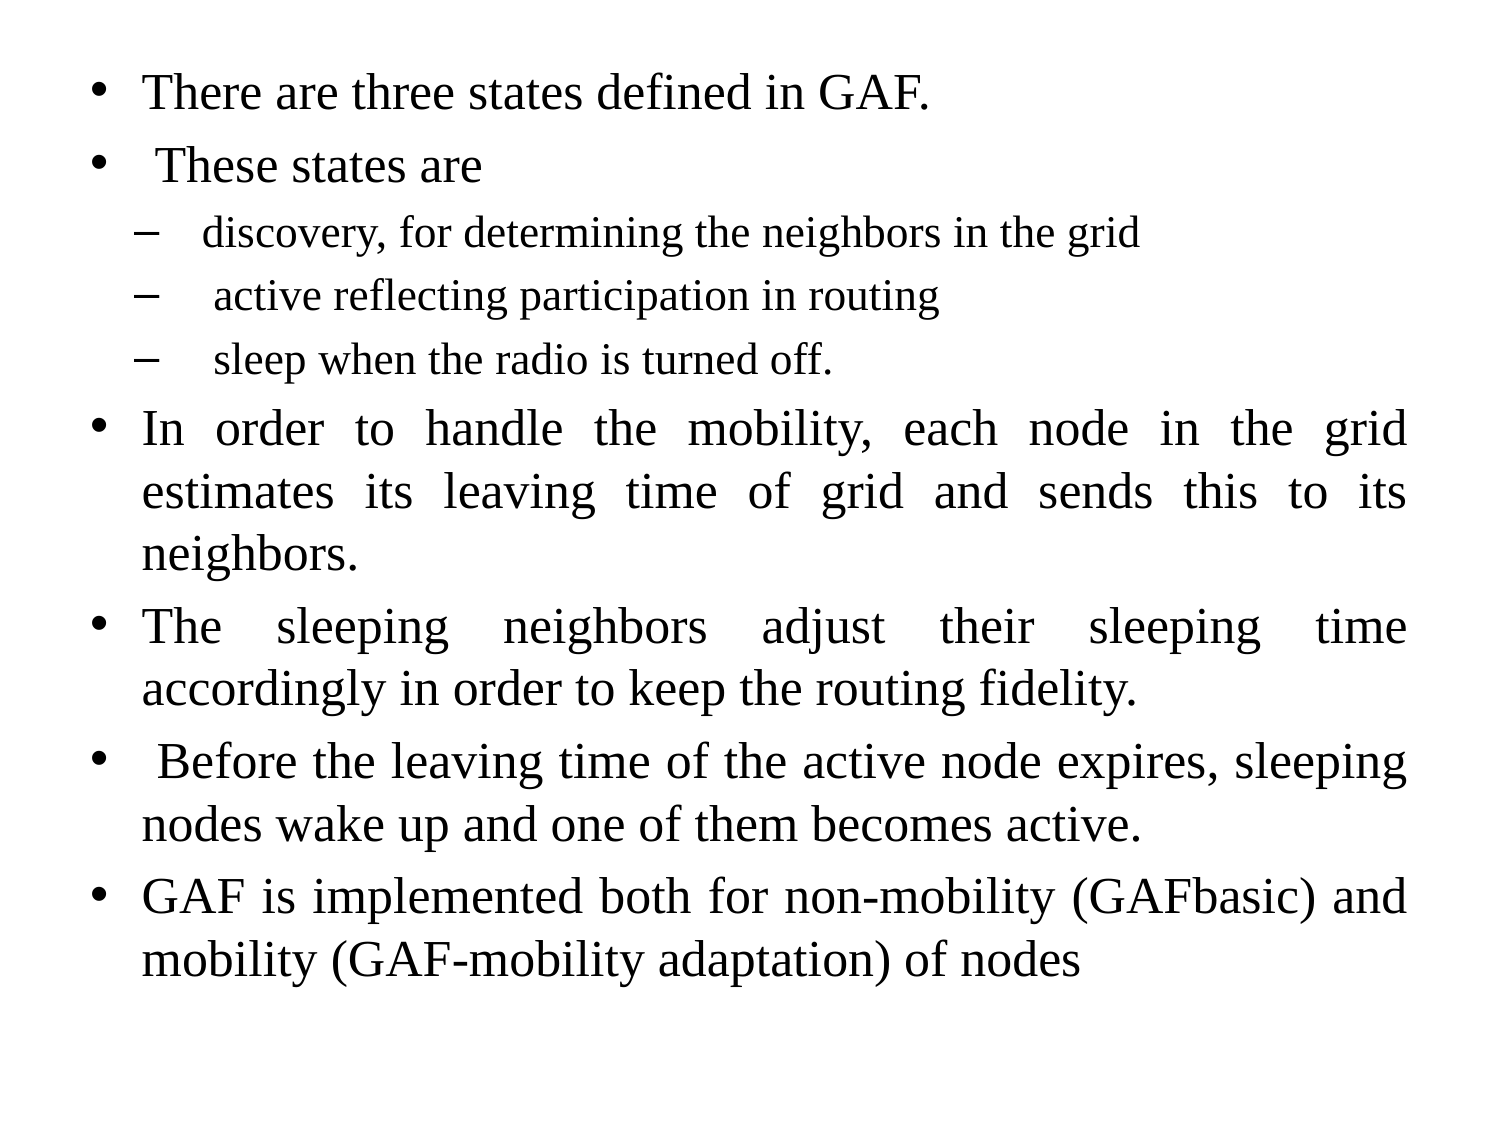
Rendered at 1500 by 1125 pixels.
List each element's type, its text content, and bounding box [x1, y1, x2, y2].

list There are three states defined in GAF. These states are discovery, for determining the neighbors in the grid active reflecting participation in routing sleep when the radio is turned off. In order to handle the mobility, each node in the grid estimates its leaving time of grid and sends this to its neighbors. The sleeping neighbors adjust their sleeping time accordingly in order to keep the routing fidelity. Before the leaving time of the active node expires, sleeping nodes wake up and one of them becomes active. GAF is implemented both for non-mobility (GAFbasic) and mobility (GAF-mobility adaptation) of nodes [75, 50, 1425, 1005]
